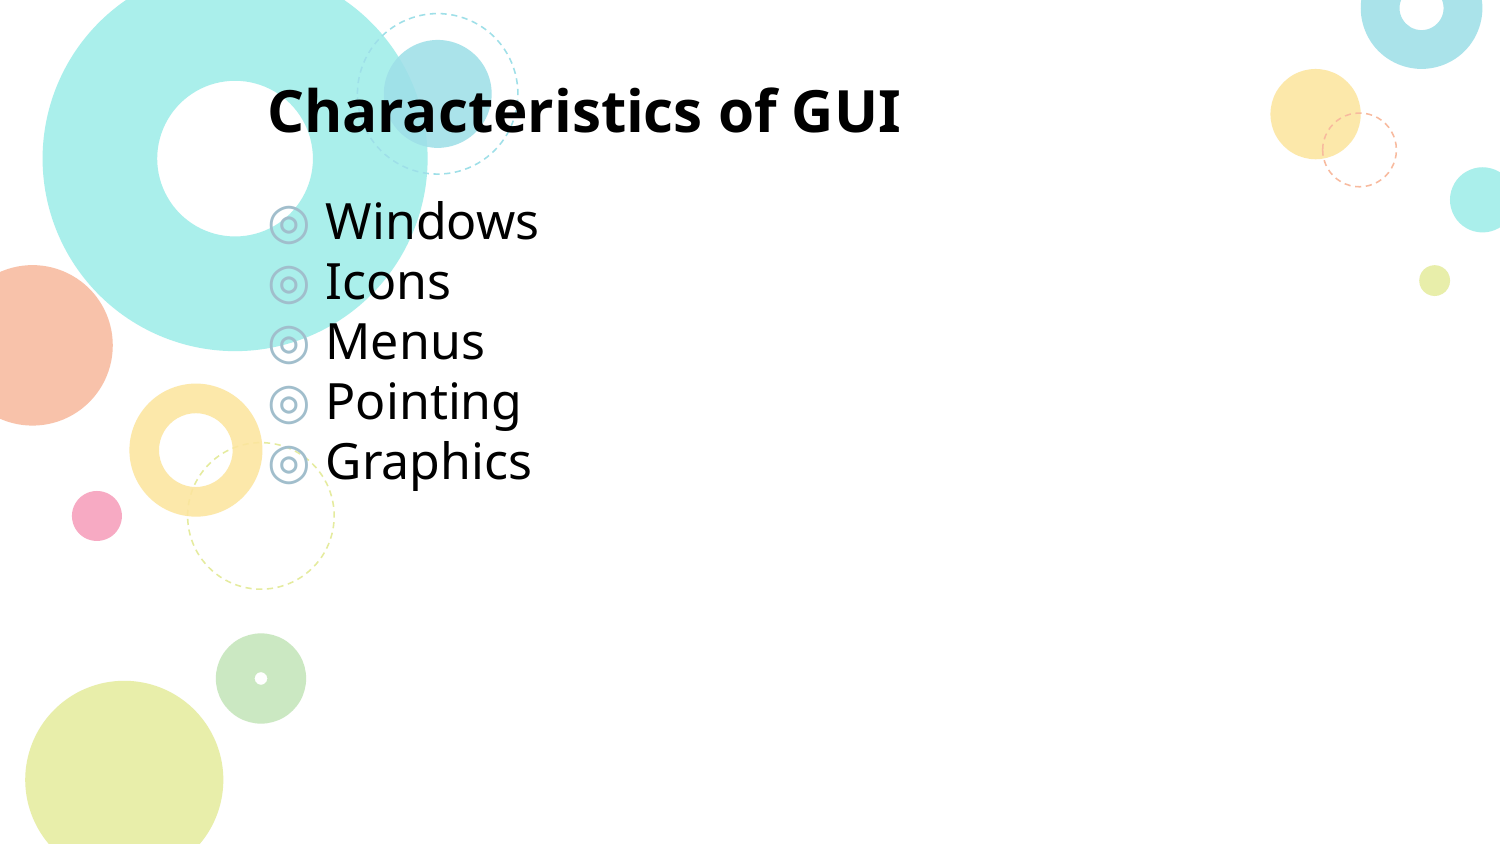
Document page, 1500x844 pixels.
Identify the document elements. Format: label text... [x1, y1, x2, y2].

list Windows Icons Menus Pointing Graphics [251, 174, 1347, 708]
title Characteristics of GUI [251, 53, 1347, 159]
